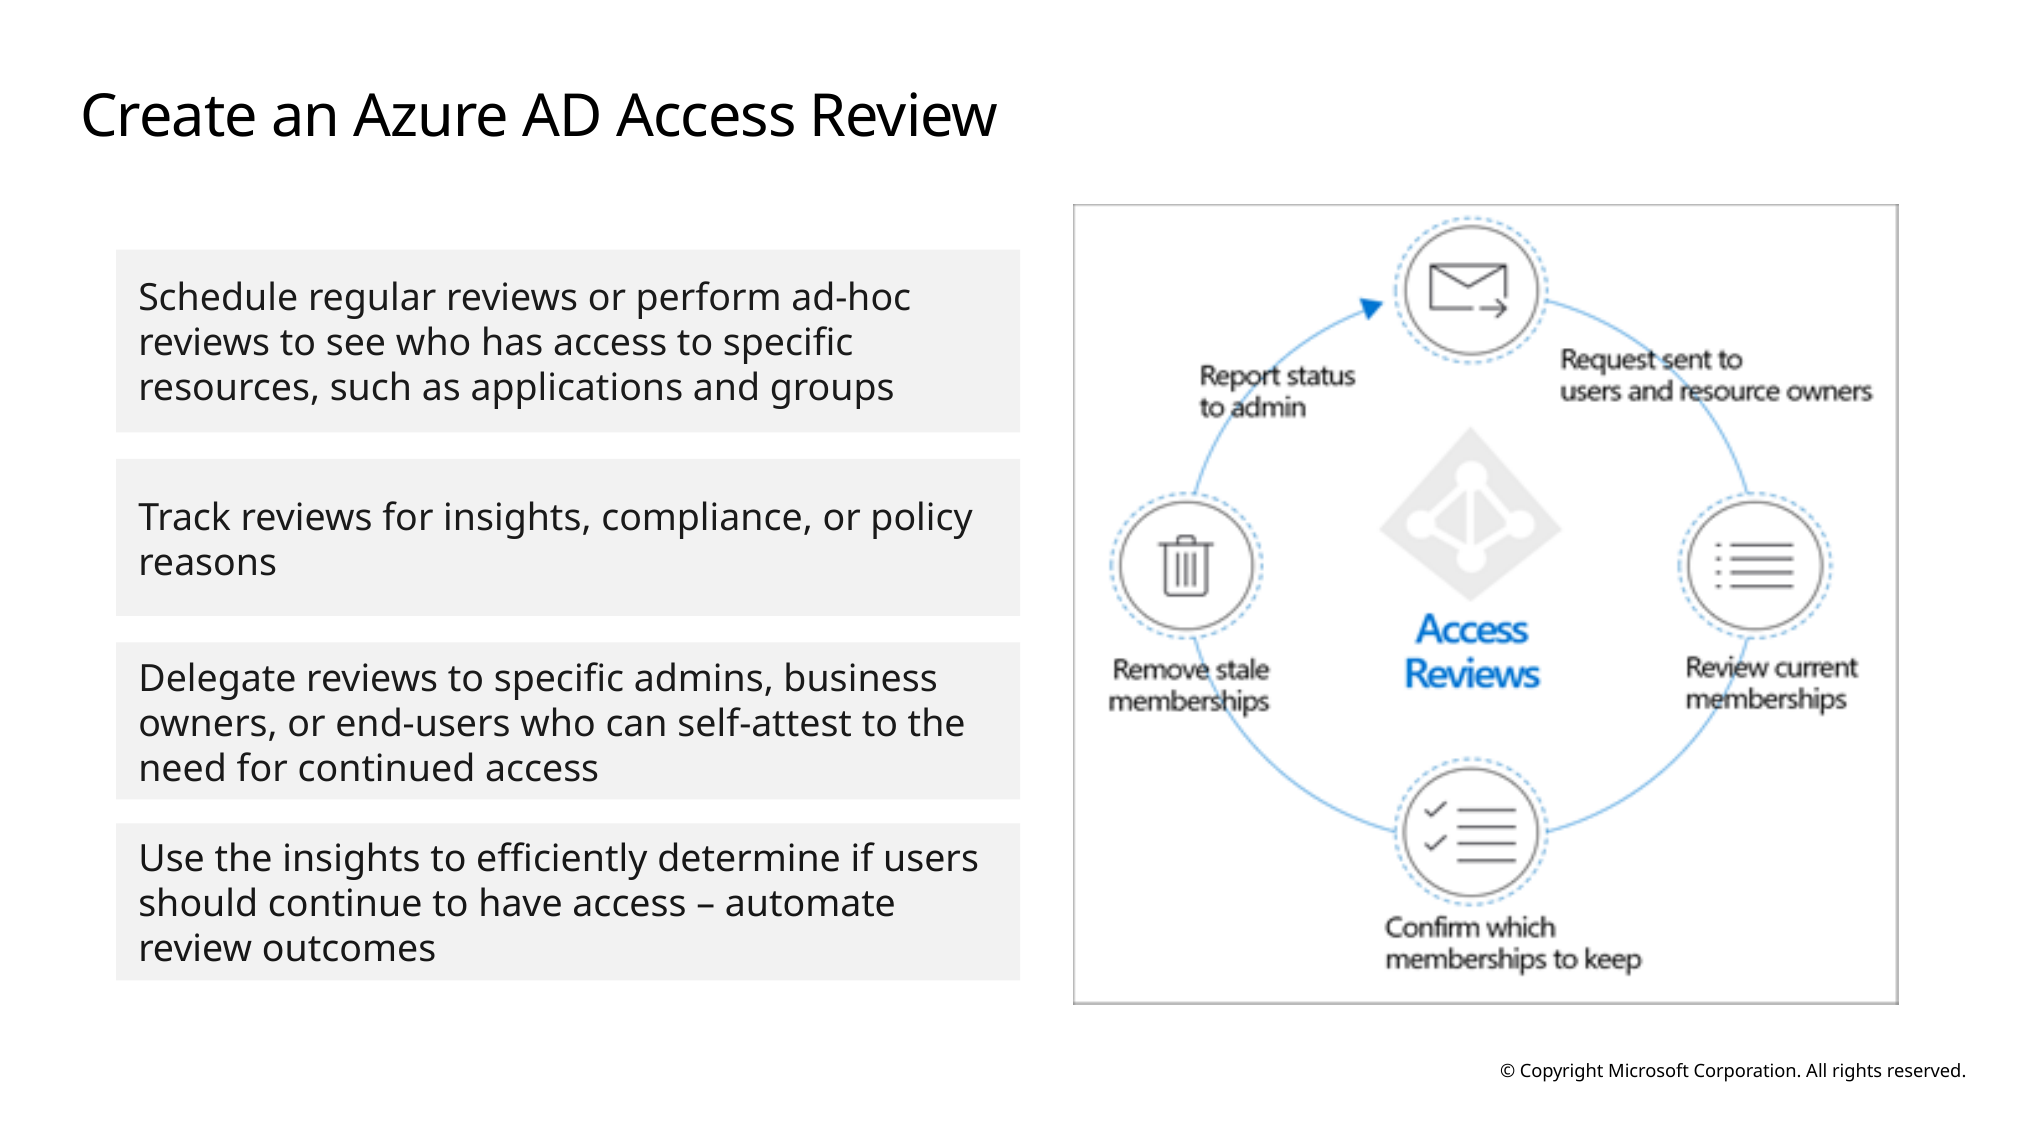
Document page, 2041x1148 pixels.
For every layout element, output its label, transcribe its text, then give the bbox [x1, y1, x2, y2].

text_box Delegate reviews to specific admins, business owners, or end-users who can self-attest to the need for continued access [116, 642, 1021, 800]
picture [1073, 204, 1899, 1005]
text_box Track reviews for insights, compliance, or policy reasons [116, 458, 1021, 616]
text_box Use the insights to efficiently determine if users should continue to have access – automate review outcomes [116, 823, 1021, 981]
text_box Schedule regular reviews or perform ad-hoc reviews to see who has access to specific resources, such as applications and groups [116, 249, 1021, 433]
title Create an Azure AD Access Review [80, 76, 1943, 149]
